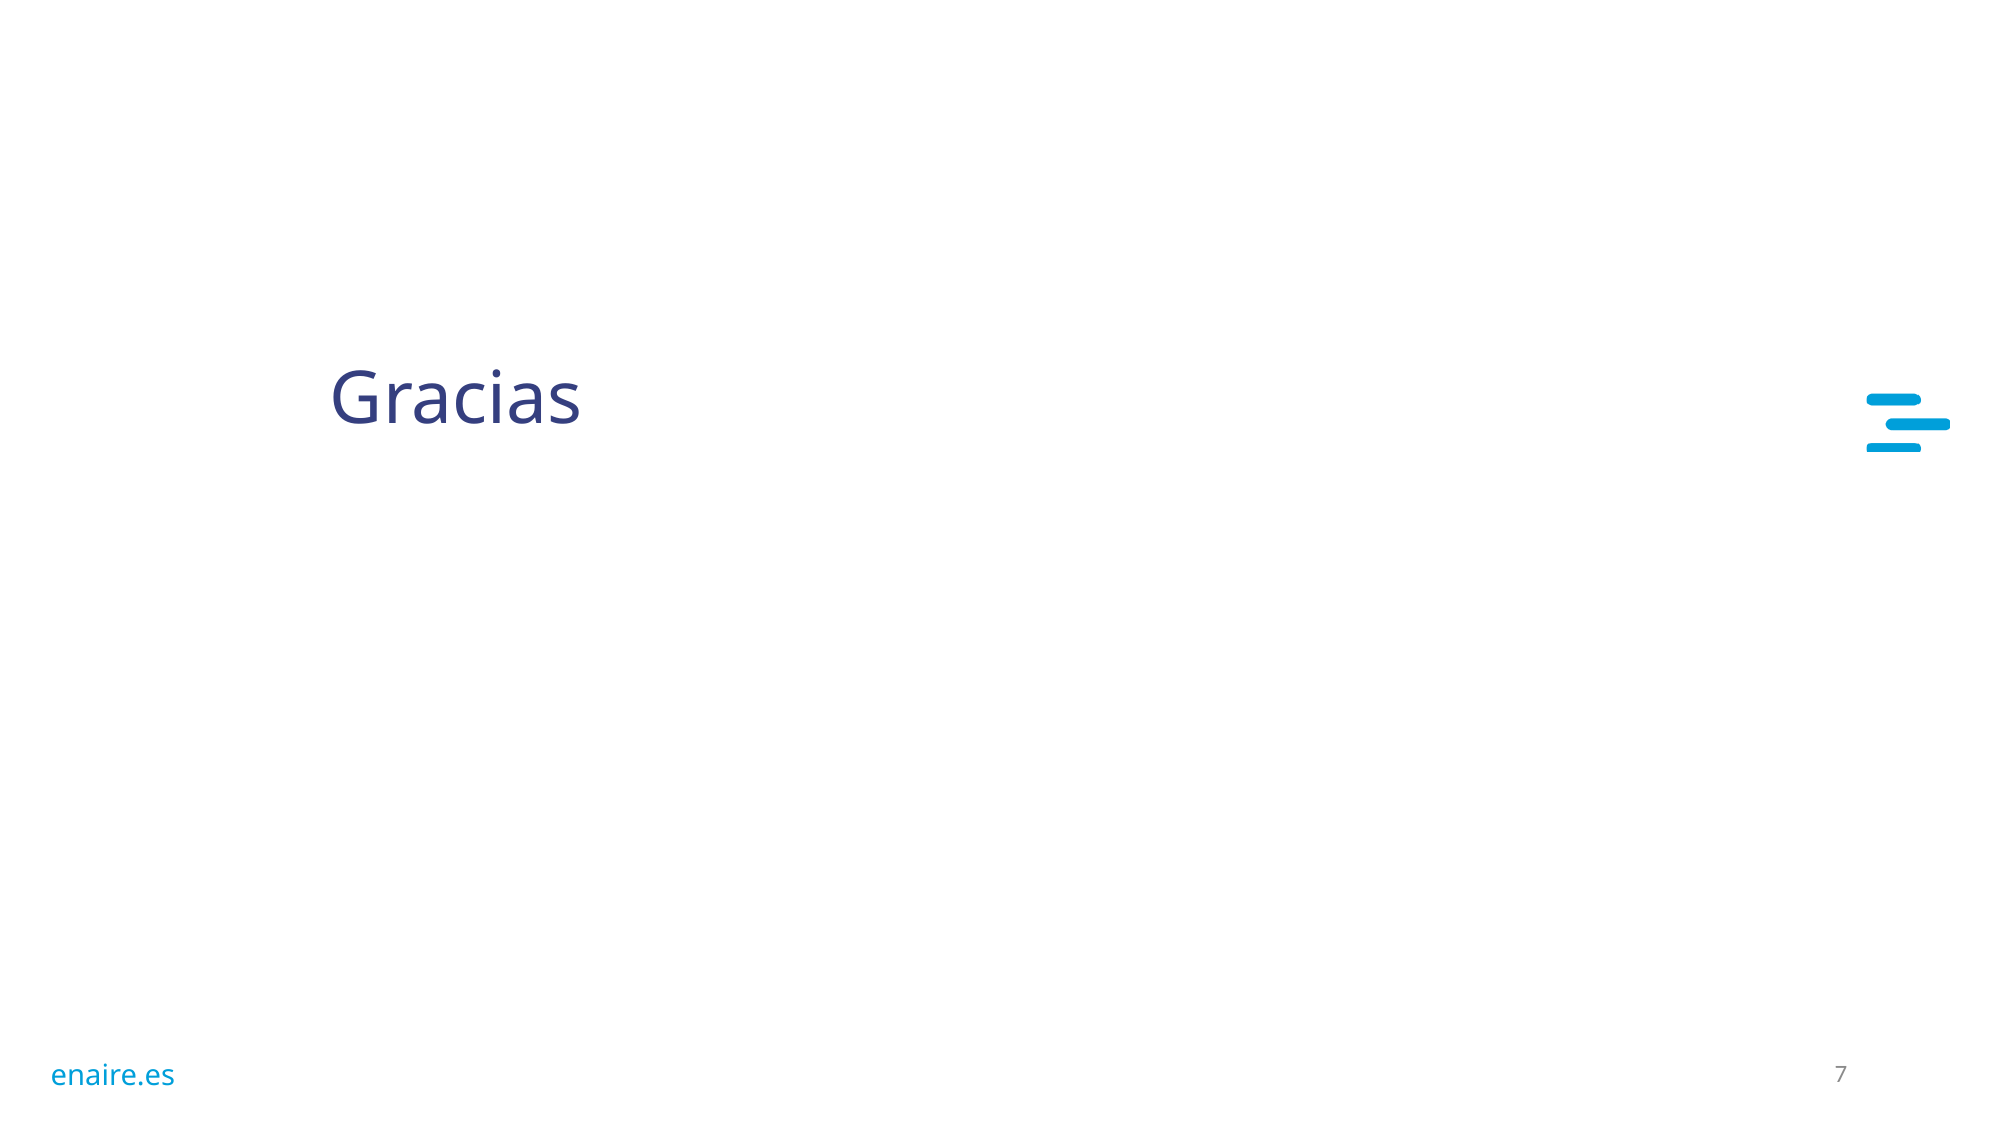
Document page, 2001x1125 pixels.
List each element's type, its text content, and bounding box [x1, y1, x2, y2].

text_box 7 [1412, 1042, 1863, 1103]
list Gracias [329, 360, 1164, 457]
